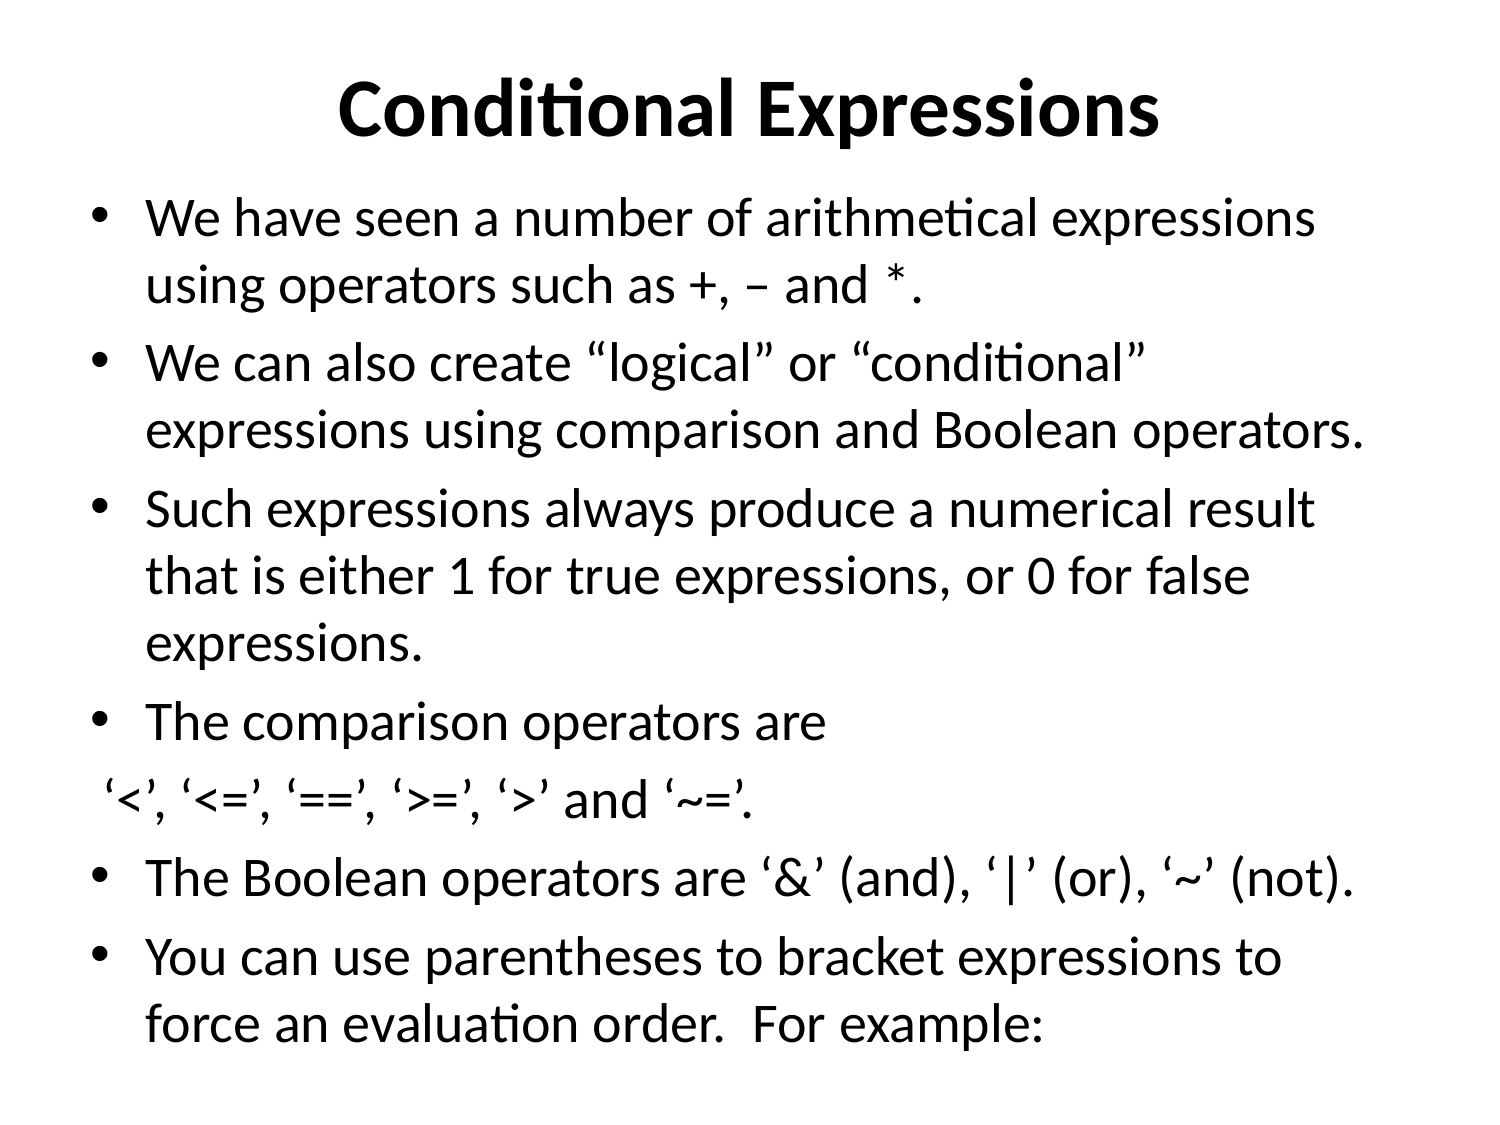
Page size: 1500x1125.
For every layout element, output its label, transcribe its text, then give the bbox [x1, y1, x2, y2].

title Conditional Expressions [75, 45, 1425, 161]
list We have seen a number of arithmetical expressions using operators such as +, – and *. We can also create “logical” or “conditional” expressions using comparison and Boolean operators. Such expressions always produce a numerical result that is either 1 for true expressions, or 0 for false expressions. The comparison operators are ‘<’, ‘<=’, ‘==’, ‘>=’, ‘>’ and ‘~=’. The Boolean operators are ‘&’ (and), ‘|’ (or), ‘~’ (not). You can use parentheses to bracket expressions to force an evaluation order. For example: [75, 172, 1425, 1071]
